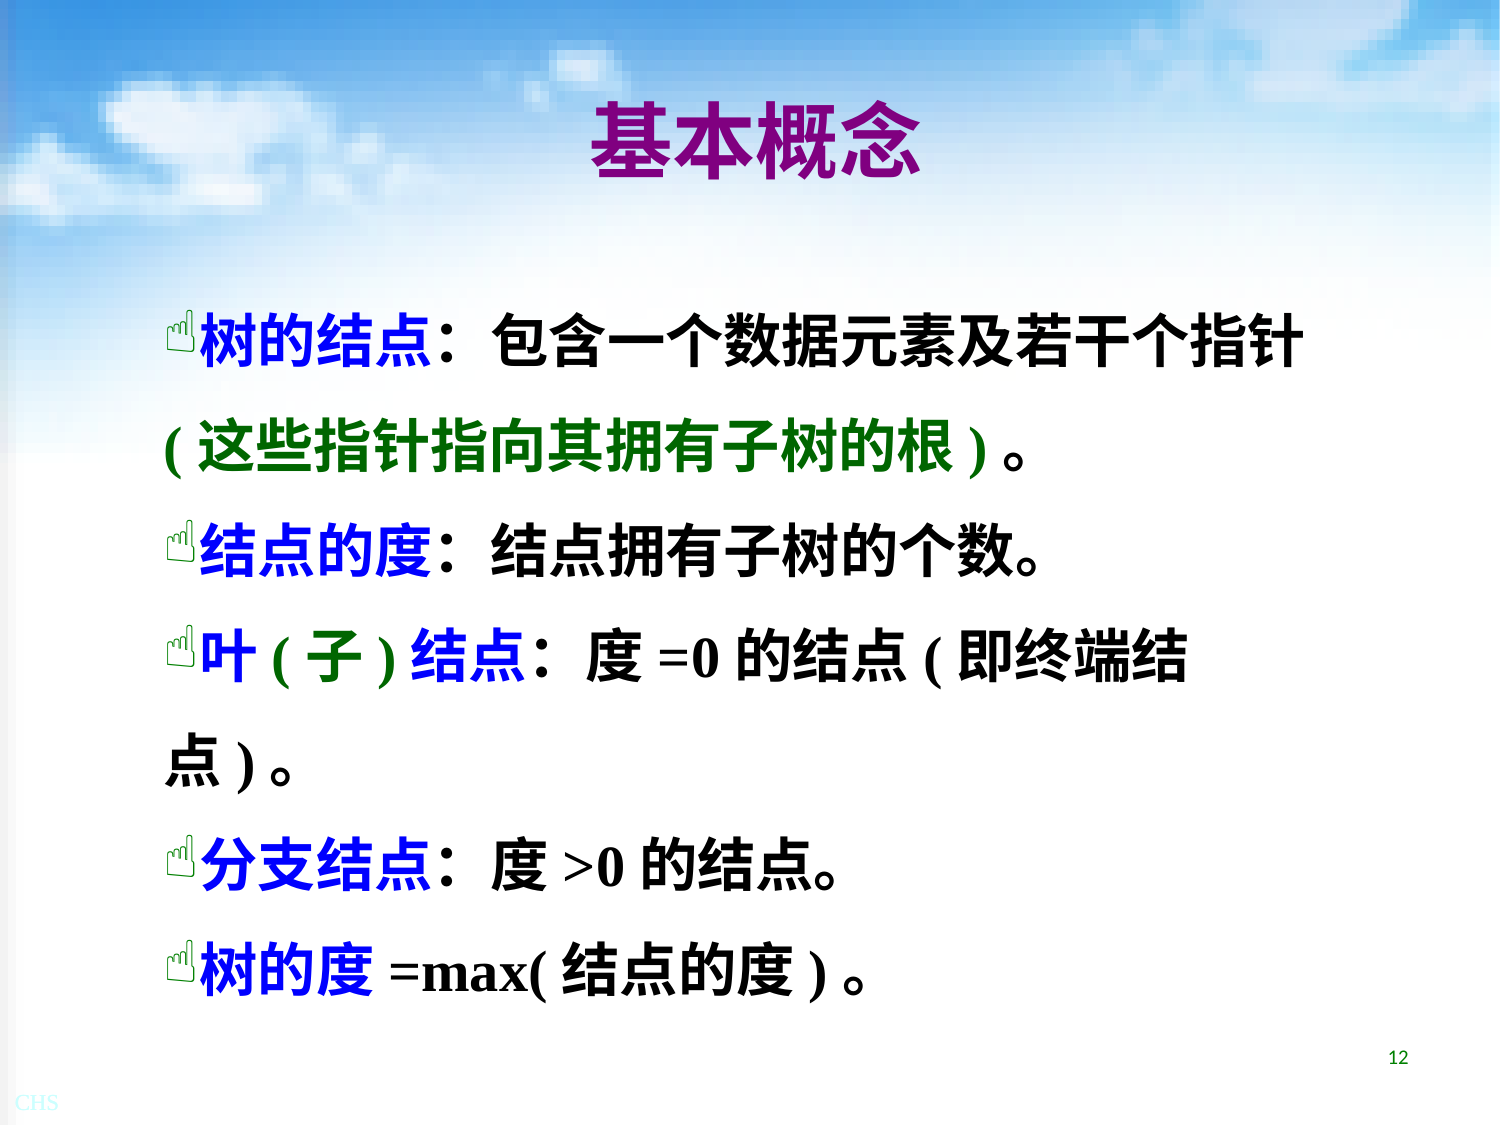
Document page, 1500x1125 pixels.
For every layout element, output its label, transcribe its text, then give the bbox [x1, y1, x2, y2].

slide_number 12 [1366, 1041, 1430, 1071]
title 基本概念 [163, 44, 1348, 233]
list 树的结点：包含一个数据元素及若干个指针(这些指针指向其拥有子树的根)。 结点的度：结点拥有子树的个数。 叶(子)结点：度=0的结点(即终端结点)。 分支结点：度>0的结点。 树的度=max(结点的度)。 [163, 268, 1348, 1012]
picture [0, 0, 1500, 1125]
